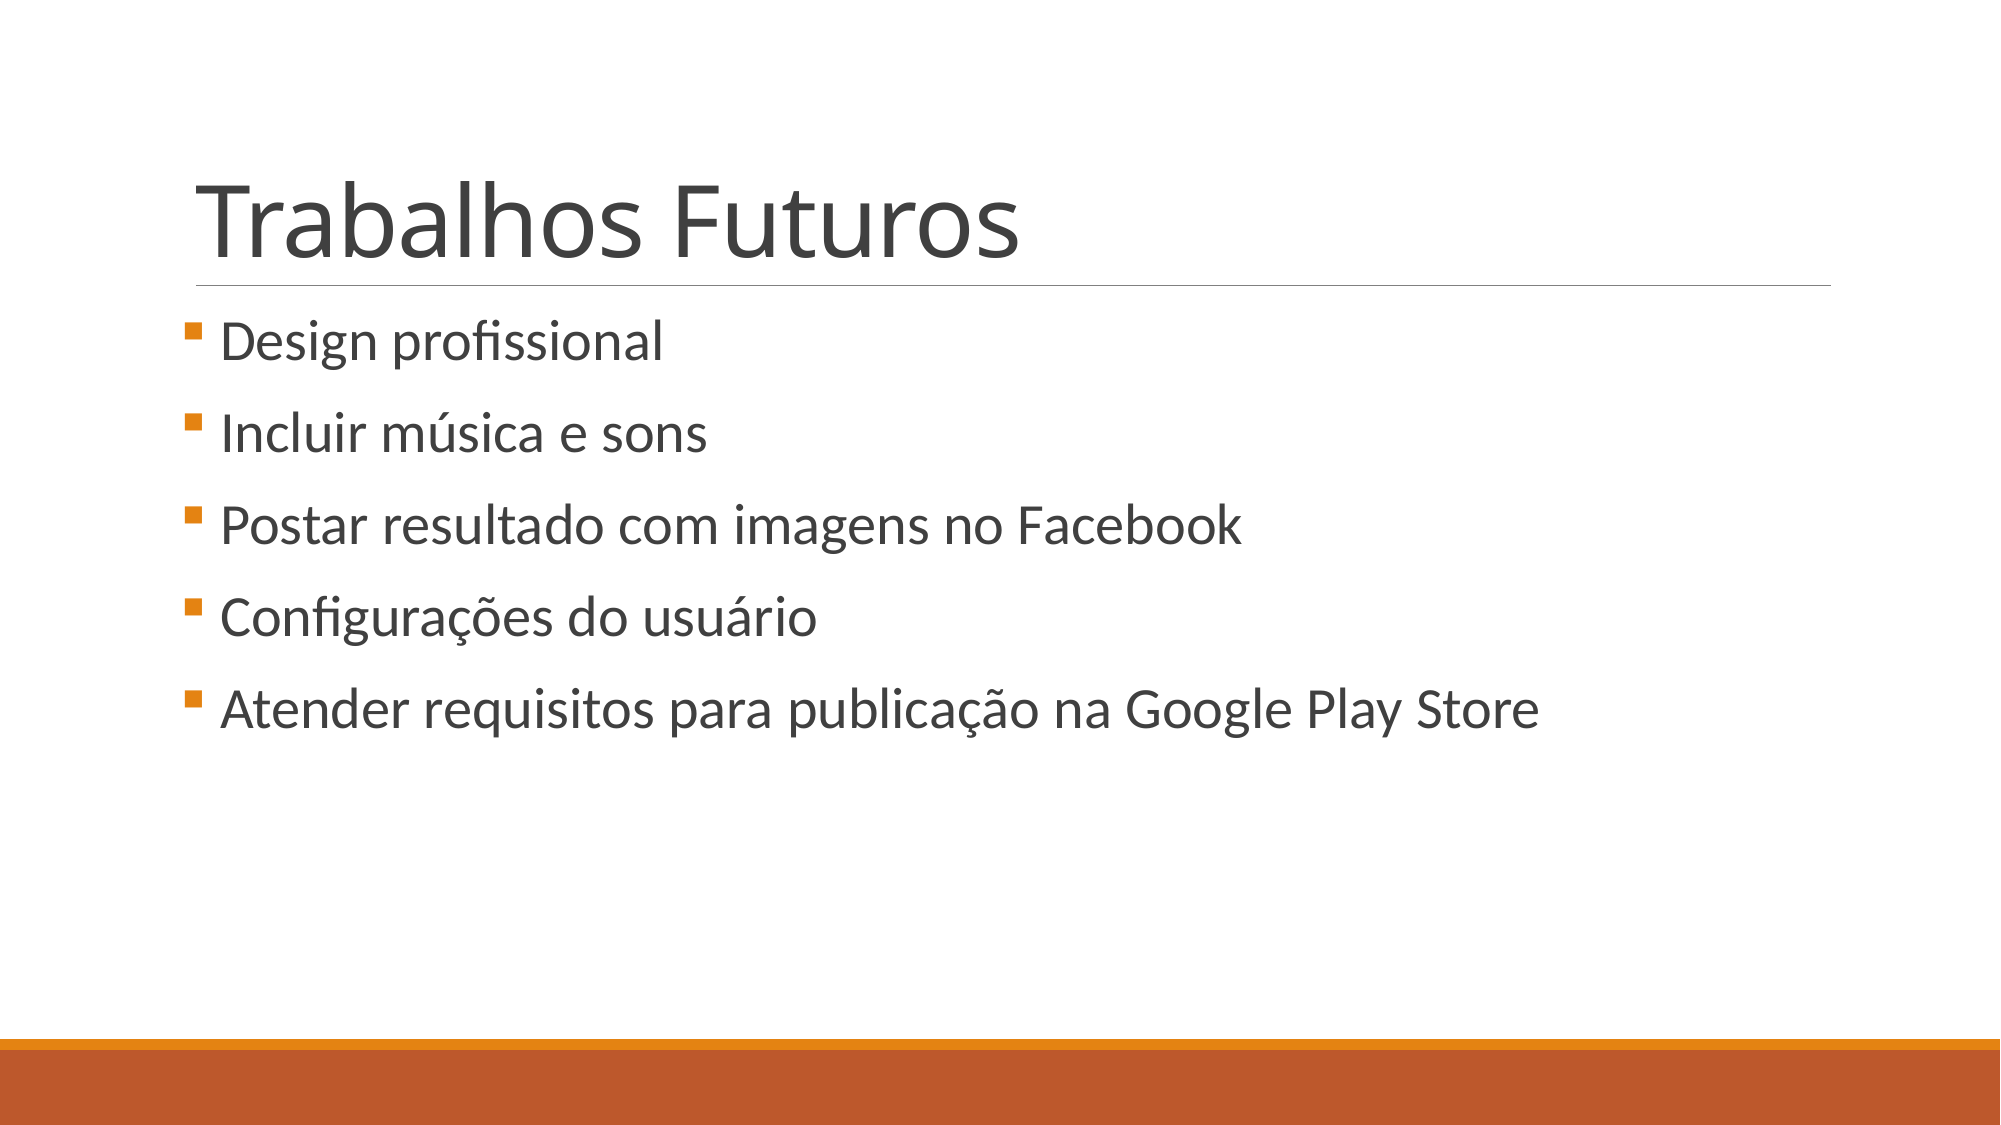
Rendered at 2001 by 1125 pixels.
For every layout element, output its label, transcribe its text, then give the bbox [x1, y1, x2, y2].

list Design profissional Incluir música e sons Postar resultado com imagens no Facebook Configurações do usuário Atender requisitos para publicação na Google Play Store [180, 302, 1830, 963]
title Trabalhos Futuros [180, 47, 1830, 285]
